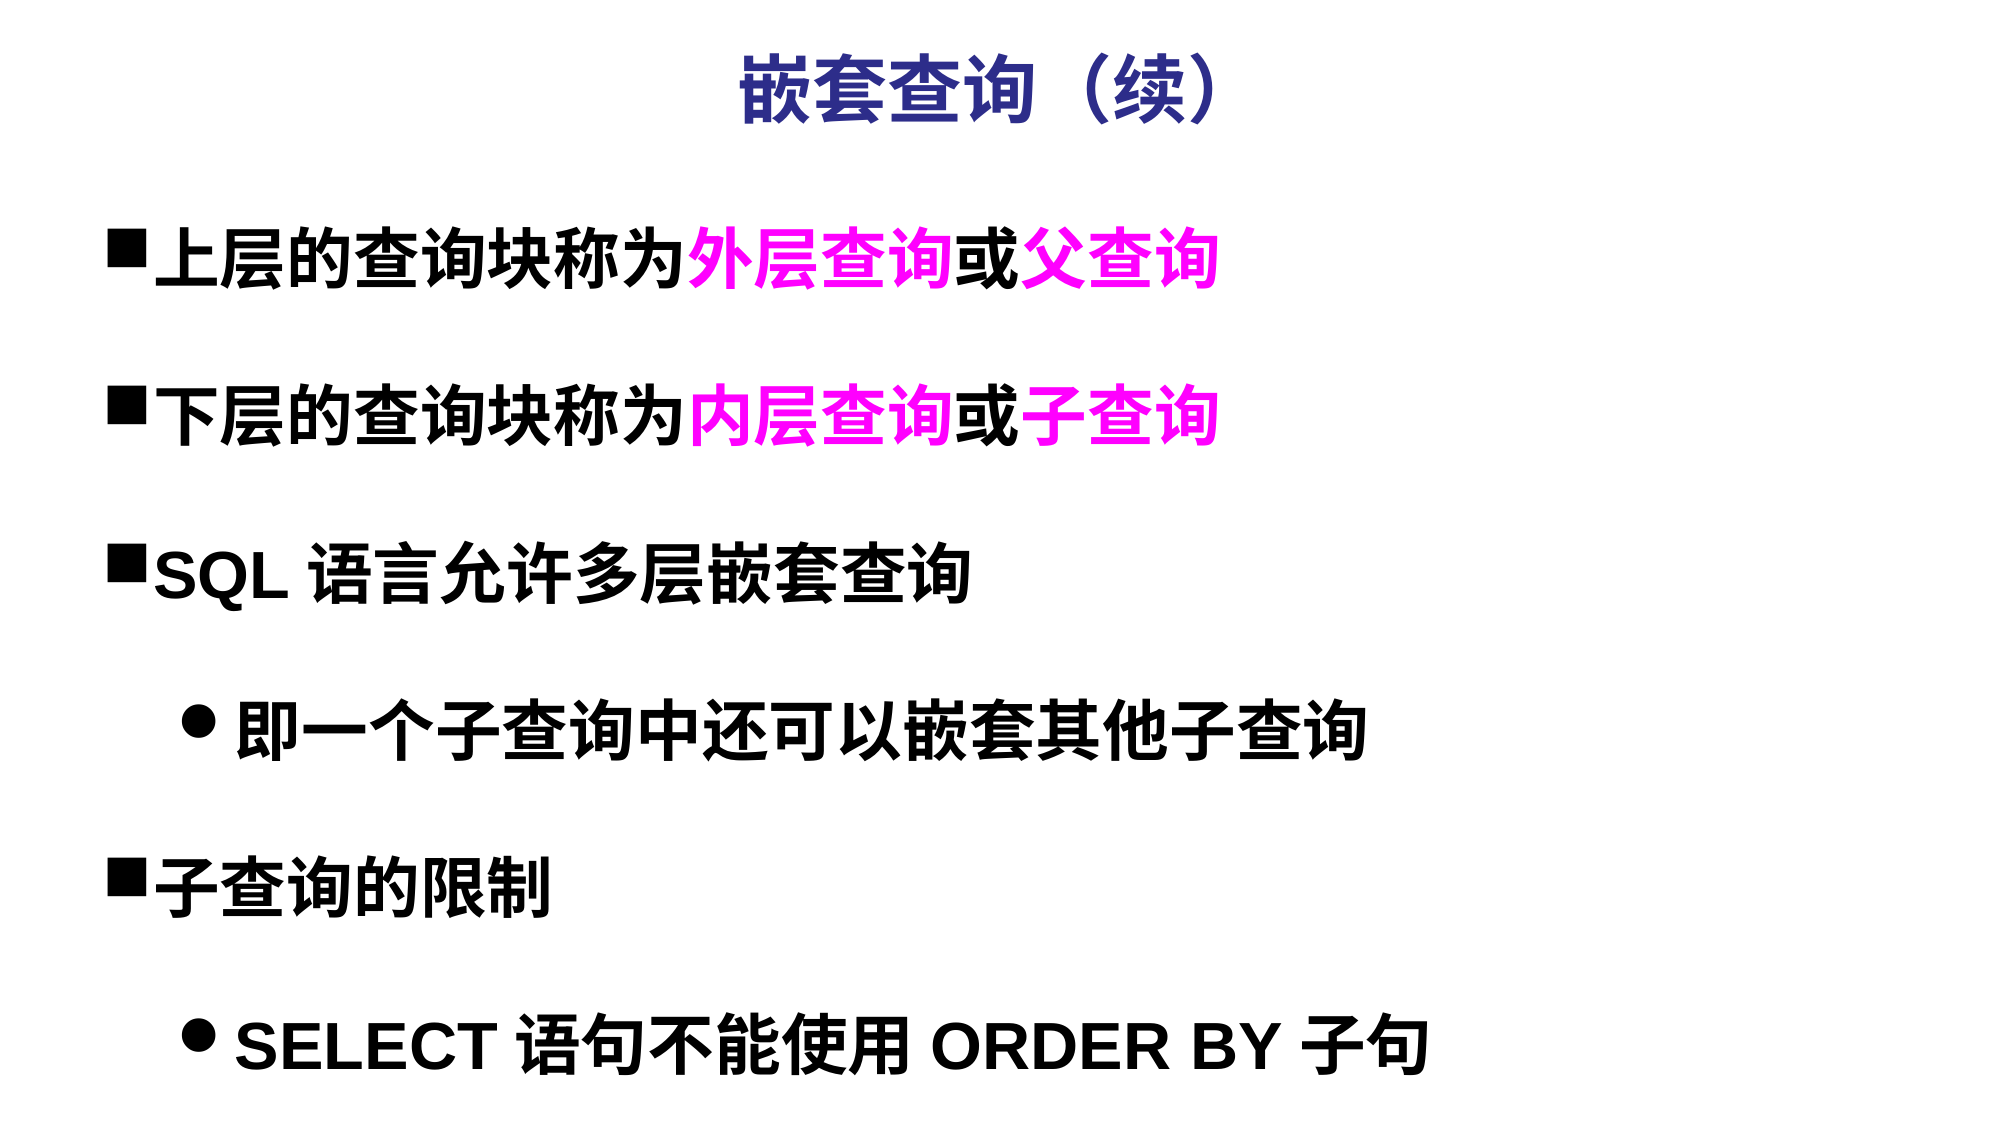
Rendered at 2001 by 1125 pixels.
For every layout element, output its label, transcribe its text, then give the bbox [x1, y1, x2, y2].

title 嵌套查询（续） [99, 0, 1900, 145]
list 上层的查询块称为外层查询或父查询 下层的查询块称为内层查询或子查询 SQL语言允许多层嵌套查询 即一个子查询中还可以嵌套其他子查询 子查询的限制 SELECT语句不能使用ORDER BY子句 [12, 145, 1991, 1042]
